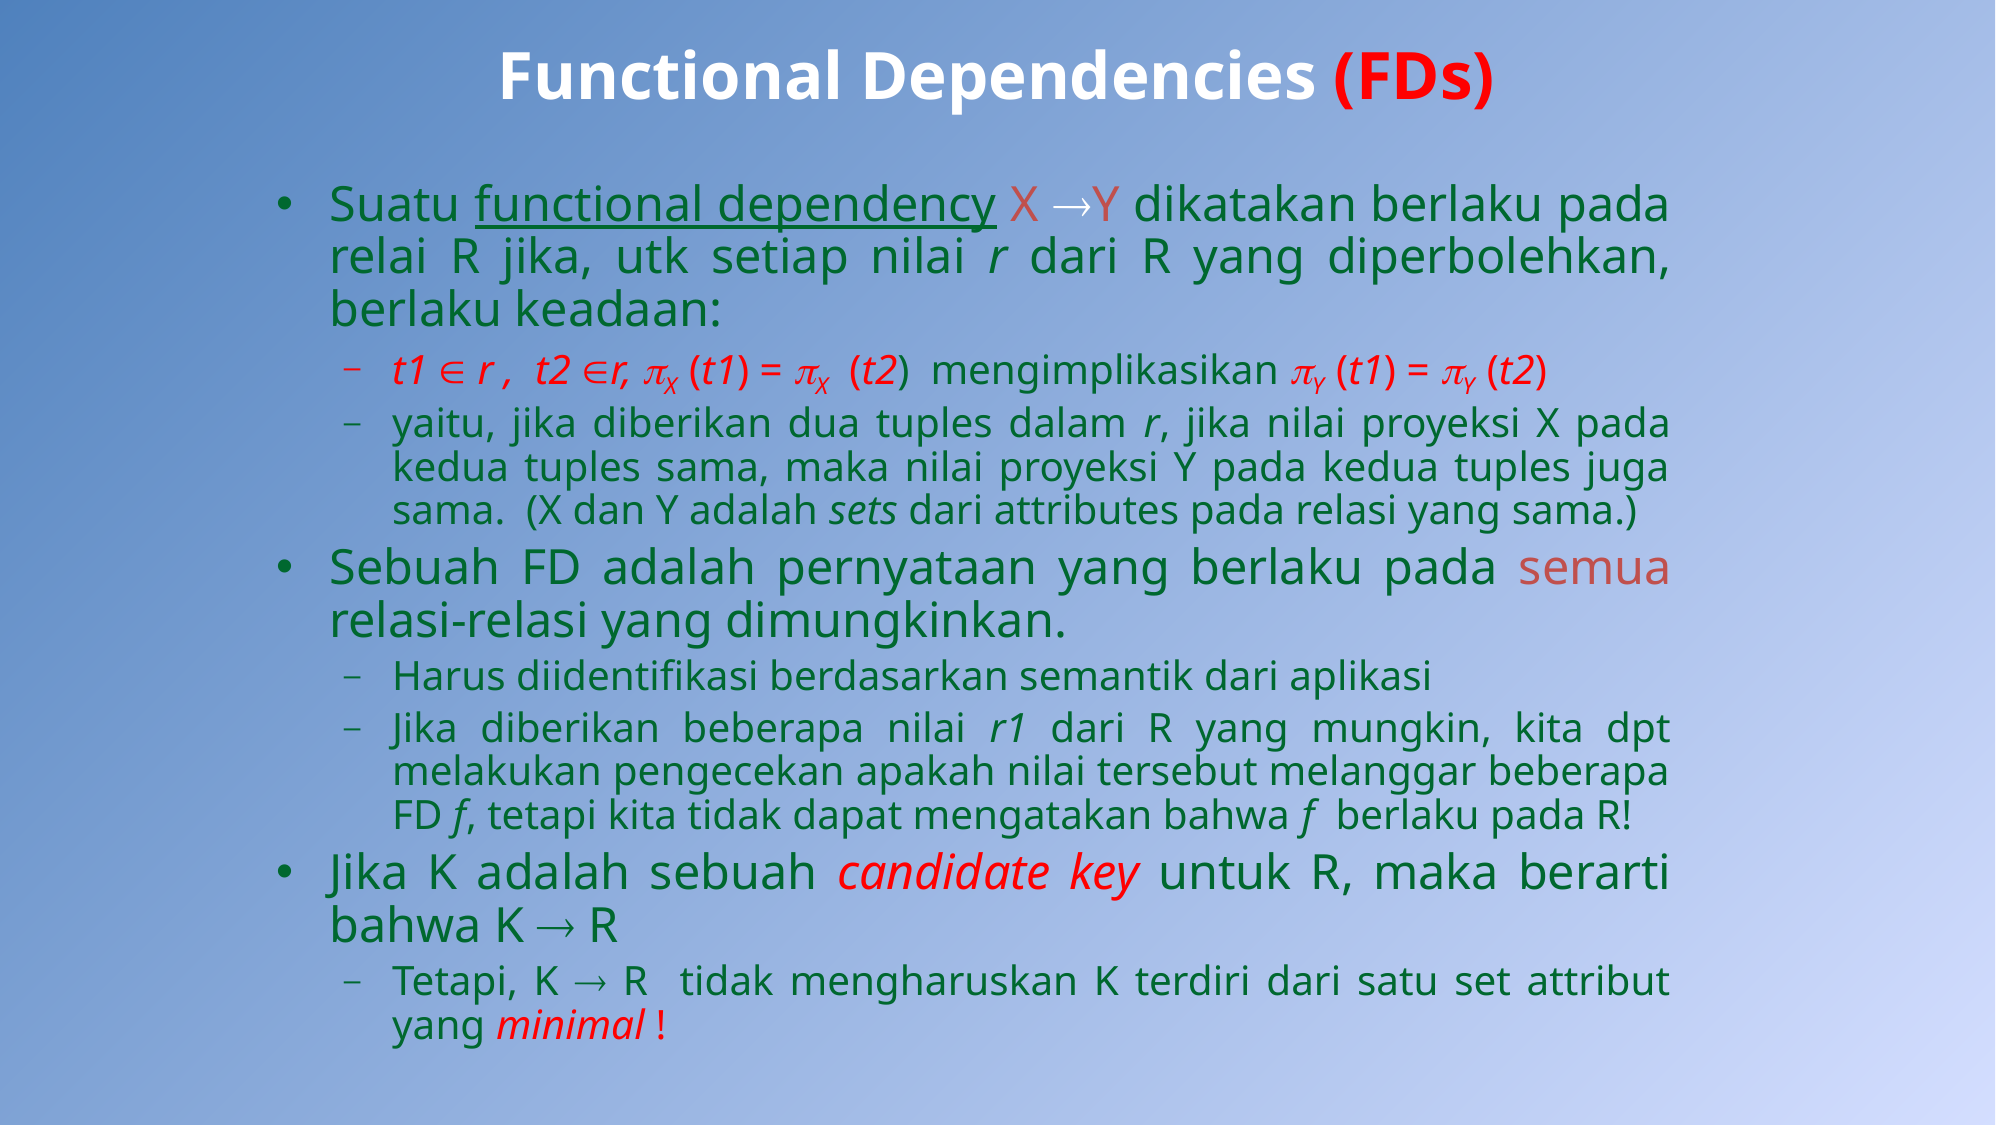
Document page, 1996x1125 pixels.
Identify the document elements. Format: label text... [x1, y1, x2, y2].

title Functional Dependencies (FDs) [296, 26, 1697, 121]
text_box Suatu functional dependency X Y dikatakan berlaku pada relai R jika, utk setiap nilai r dari R yang diperbolehkan, berlaku keadaan: t1  r , t2 r, X (t1) = X (t2) mengimplikasikan Y (t1) = Y (t2) yaitu, jika diberikan dua tuples dalam r, jika nilai proyeksi X pada kedua tuples sama, maka nilai proyeksi Y pada kedua tuples juga sama. (X dan Y adalah sets dari attributes pada relasi yang sama.) Sebuah FD adalah pernyataan yang berlaku pada semua relasi-relasi yang dimungkinkan. Harus diidentifikasi berdasarkan semantik dari aplikasi Jika diberikan beberapa nilai r1 dari R yang mungkin, kita dpt melakukan pengecekan apakah nilai tersebut melanggar beberapa FD f, tetapi kita tidak dapat mengatakan bahwa f berlaku pada R! Jika K adalah sebuah candidate key untuk R, maka berarti bahwa K  R Tetapi, K  R tidak mengharuskan K terdiri dari satu set attribut yang minimal ! [261, 172, 1687, 1085]
